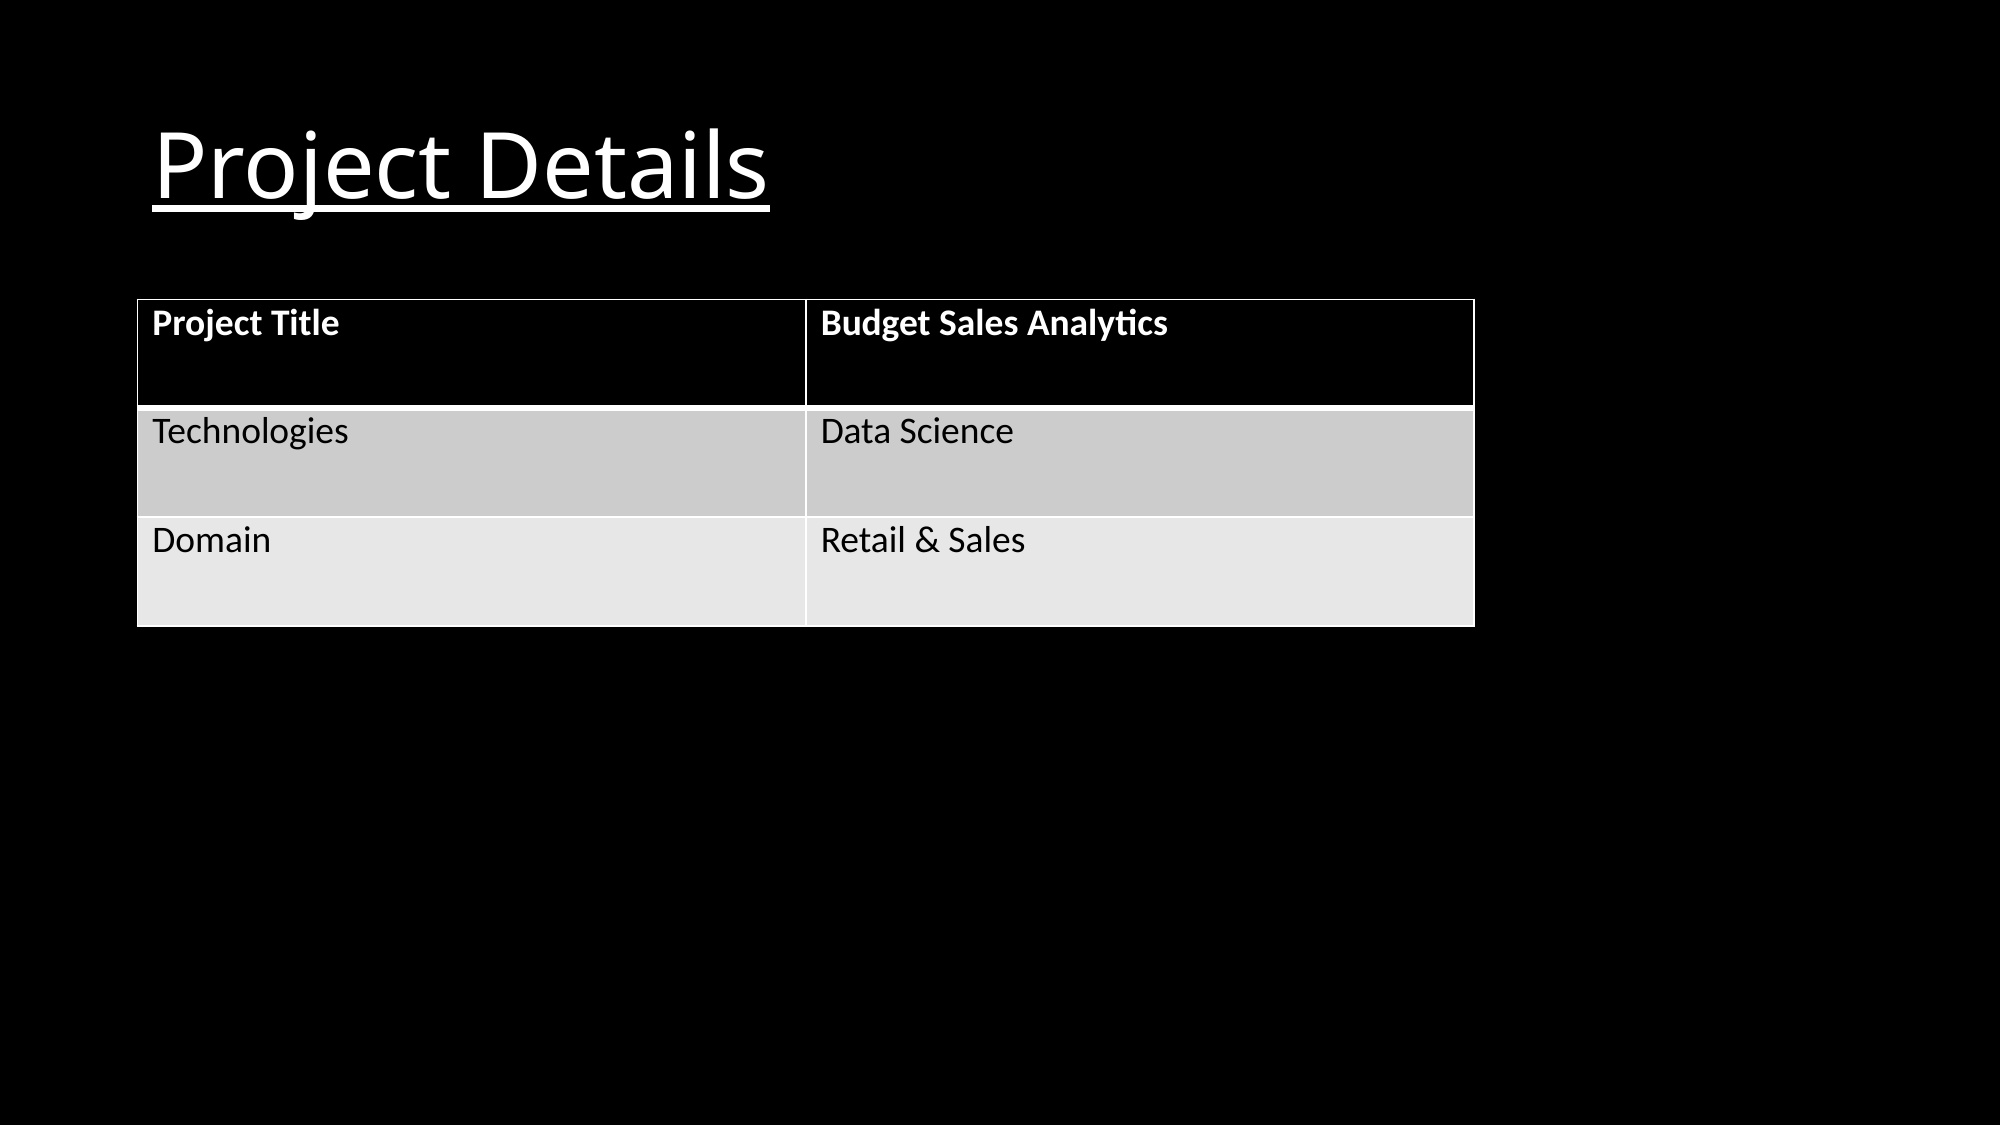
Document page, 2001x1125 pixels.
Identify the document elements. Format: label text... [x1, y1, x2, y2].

table_cell Domain [138, 518, 805, 625]
table_header Budget Sales Analytics [807, 300, 1473, 405]
table_cell Data Science [807, 411, 1473, 516]
table_cell Technologies [138, 411, 805, 516]
title Project Details [137, 59, 1863, 278]
table_cell Retail & Sales [807, 518, 1473, 625]
table_header Project Title [138, 300, 805, 405]
